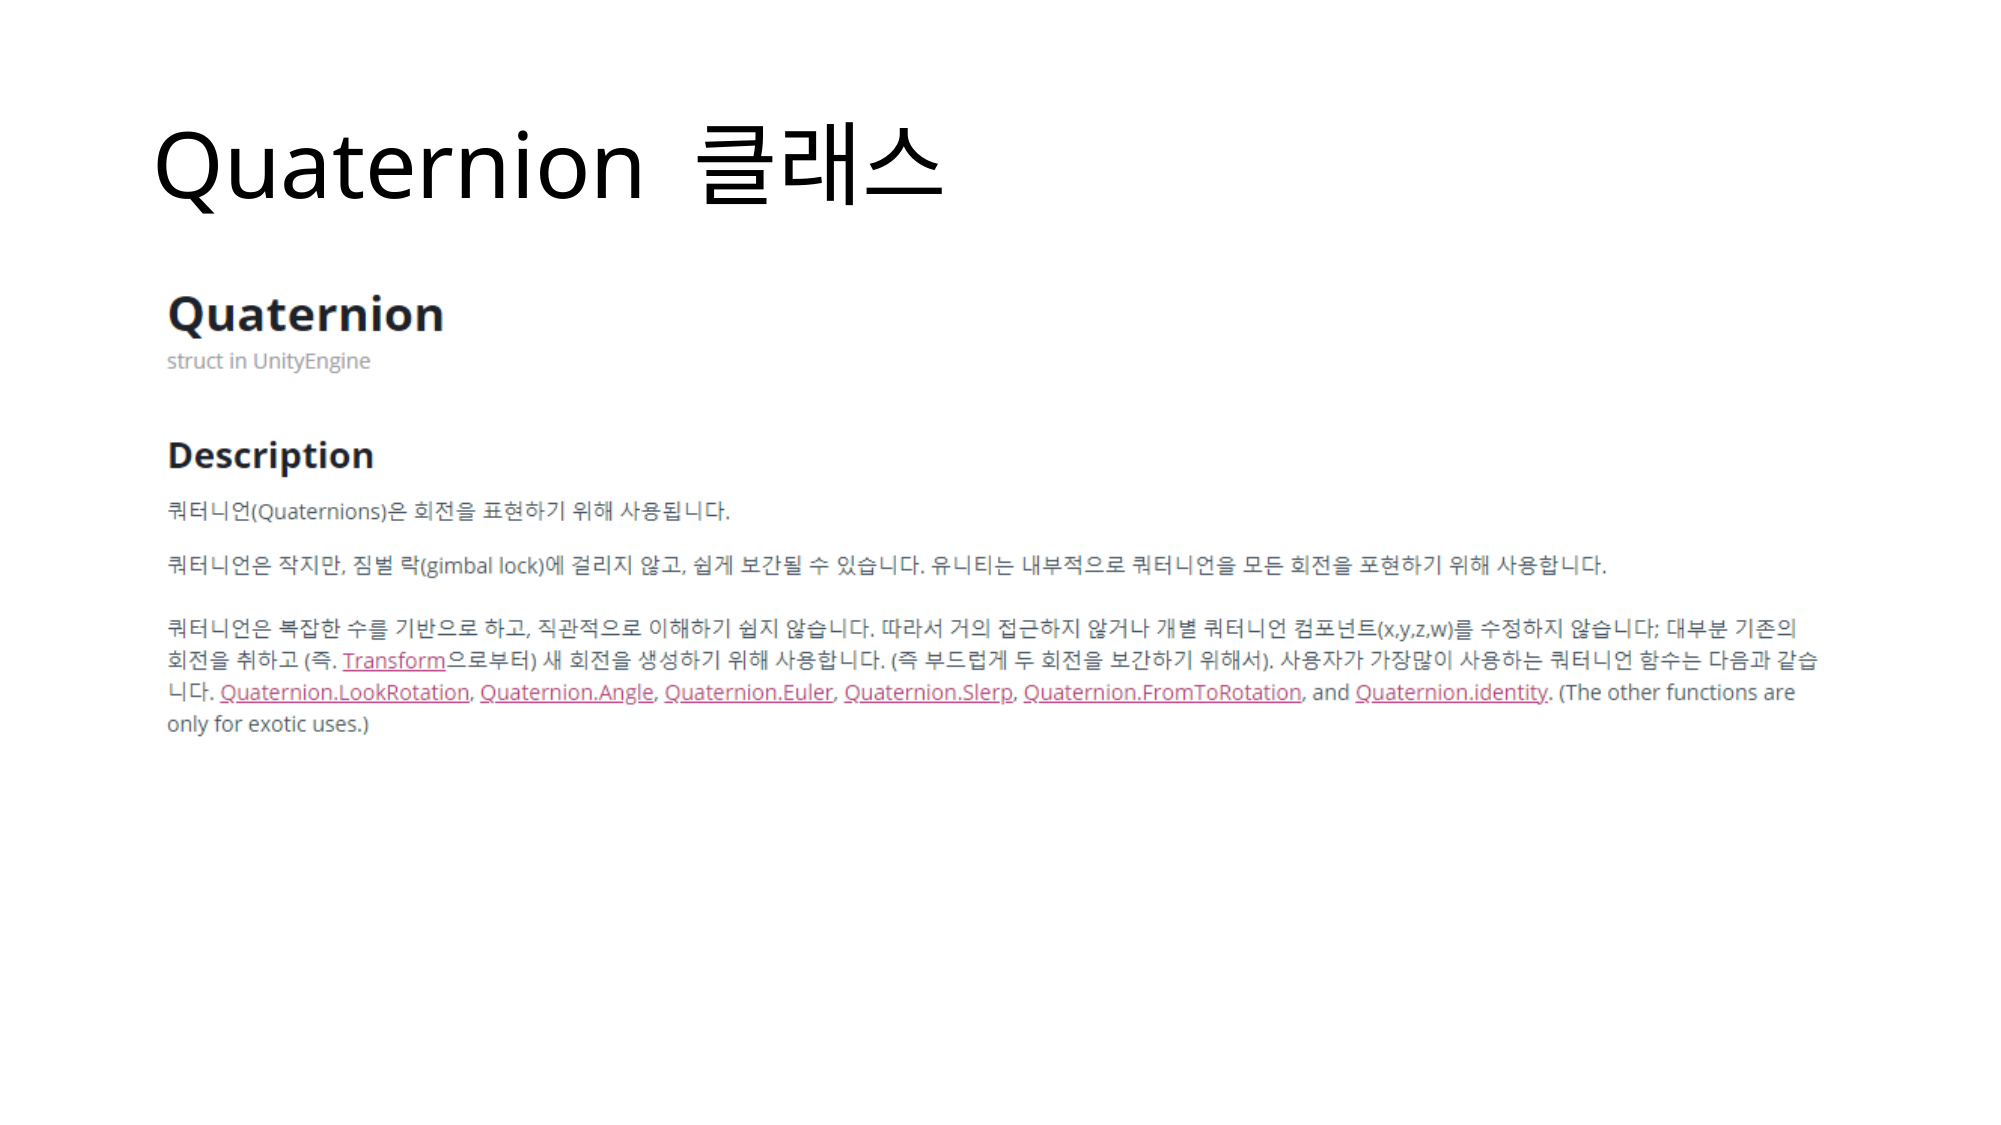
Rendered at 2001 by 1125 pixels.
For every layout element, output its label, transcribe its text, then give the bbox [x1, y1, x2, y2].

title Quaternion 클래스 [137, 59, 1863, 277]
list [137, 277, 1863, 747]
